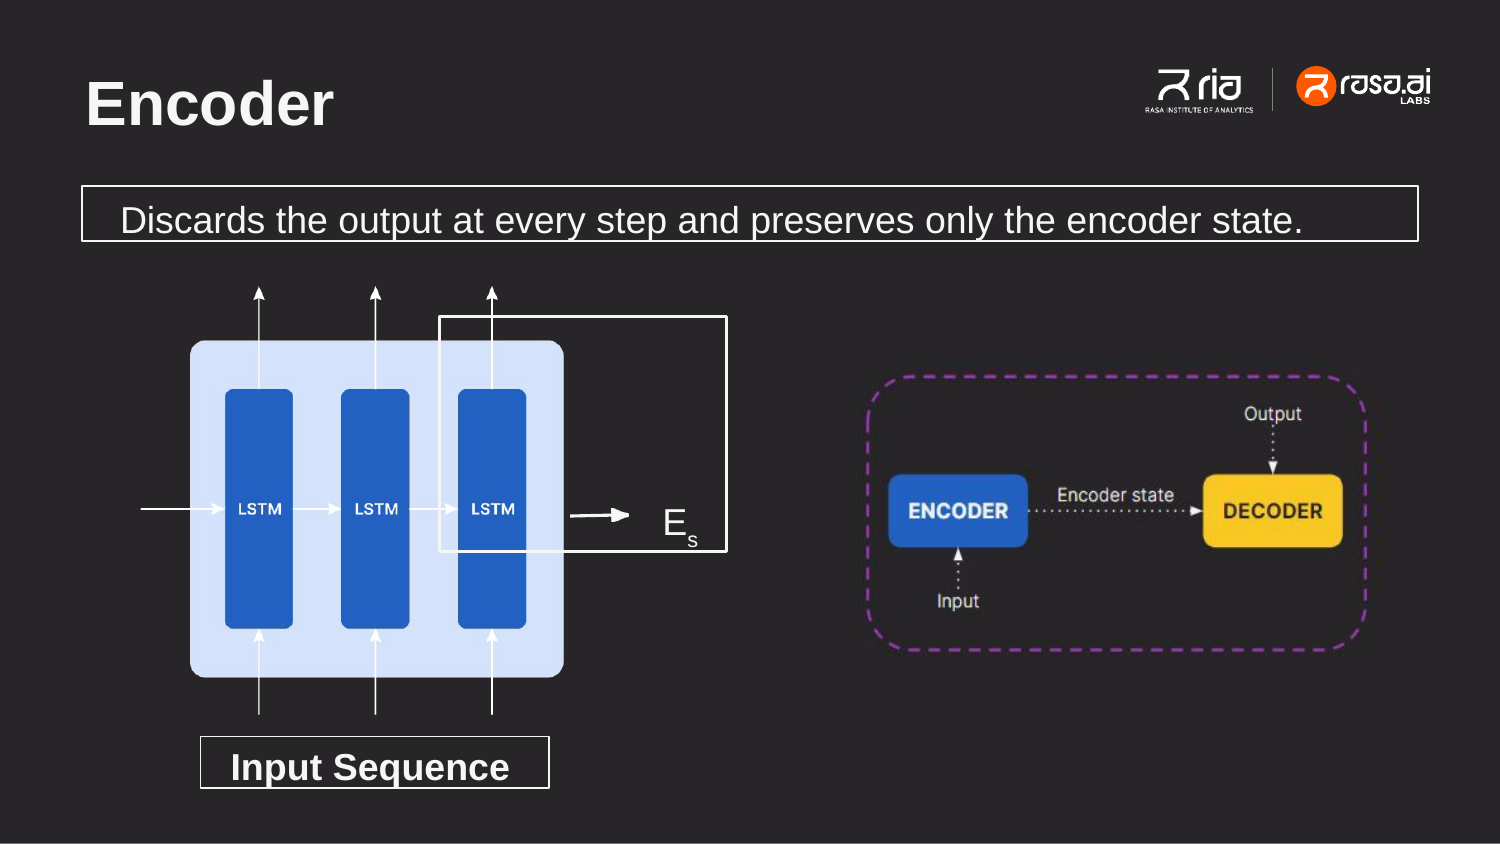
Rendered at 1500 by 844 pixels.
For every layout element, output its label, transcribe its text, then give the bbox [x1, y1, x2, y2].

picture [69, 218, 665, 726]
picture [1137, 59, 1261, 121]
text_box Es [669, 316, 727, 552]
text_box Discards the output at every step and preserves only the encoder state. [82, 185, 1418, 241]
picture [859, 364, 1381, 656]
text_box Input Sequence [200, 736, 550, 788]
title Encoder [83, 61, 1256, 185]
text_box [568, 508, 630, 523]
